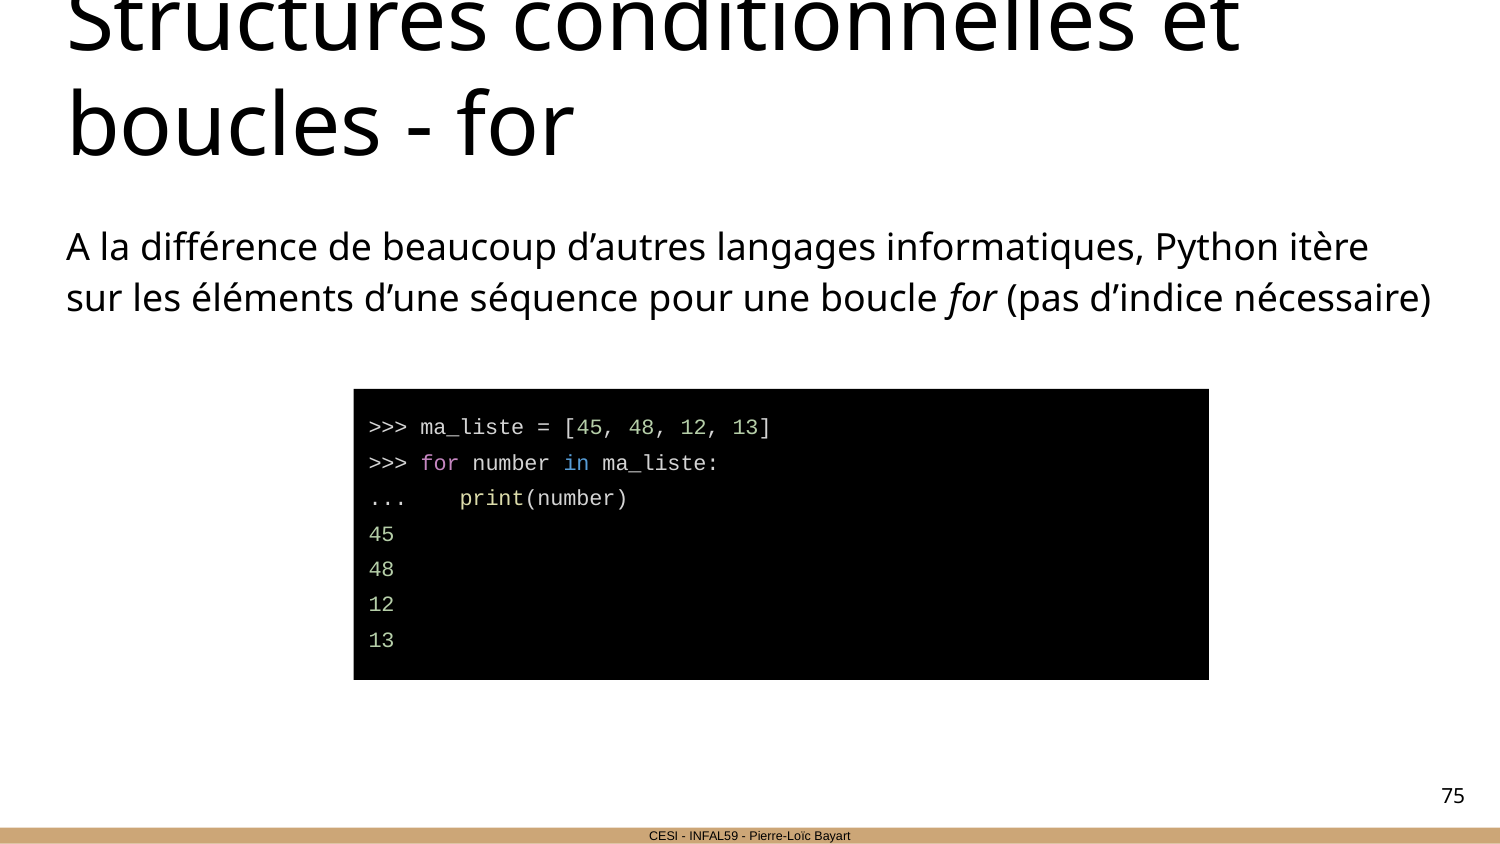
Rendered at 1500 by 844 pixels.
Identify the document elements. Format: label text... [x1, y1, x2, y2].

slide_number ‹#› [1389, 764, 1480, 830]
list A la différence de beaucoup d’autres langages informatiques, Python itère sur les éléments d’une séquence pour une boucle for (pas d’indice nécessaire) [51, 200, 1449, 752]
text_box >>> ma_liste = [45, 48, 12, 13] >>> for number in ma_liste: ... print(number) 45 48 12 13 [353, 388, 1209, 680]
title Structures conditionnelles et boucles - for [51, 51, 1449, 189]
